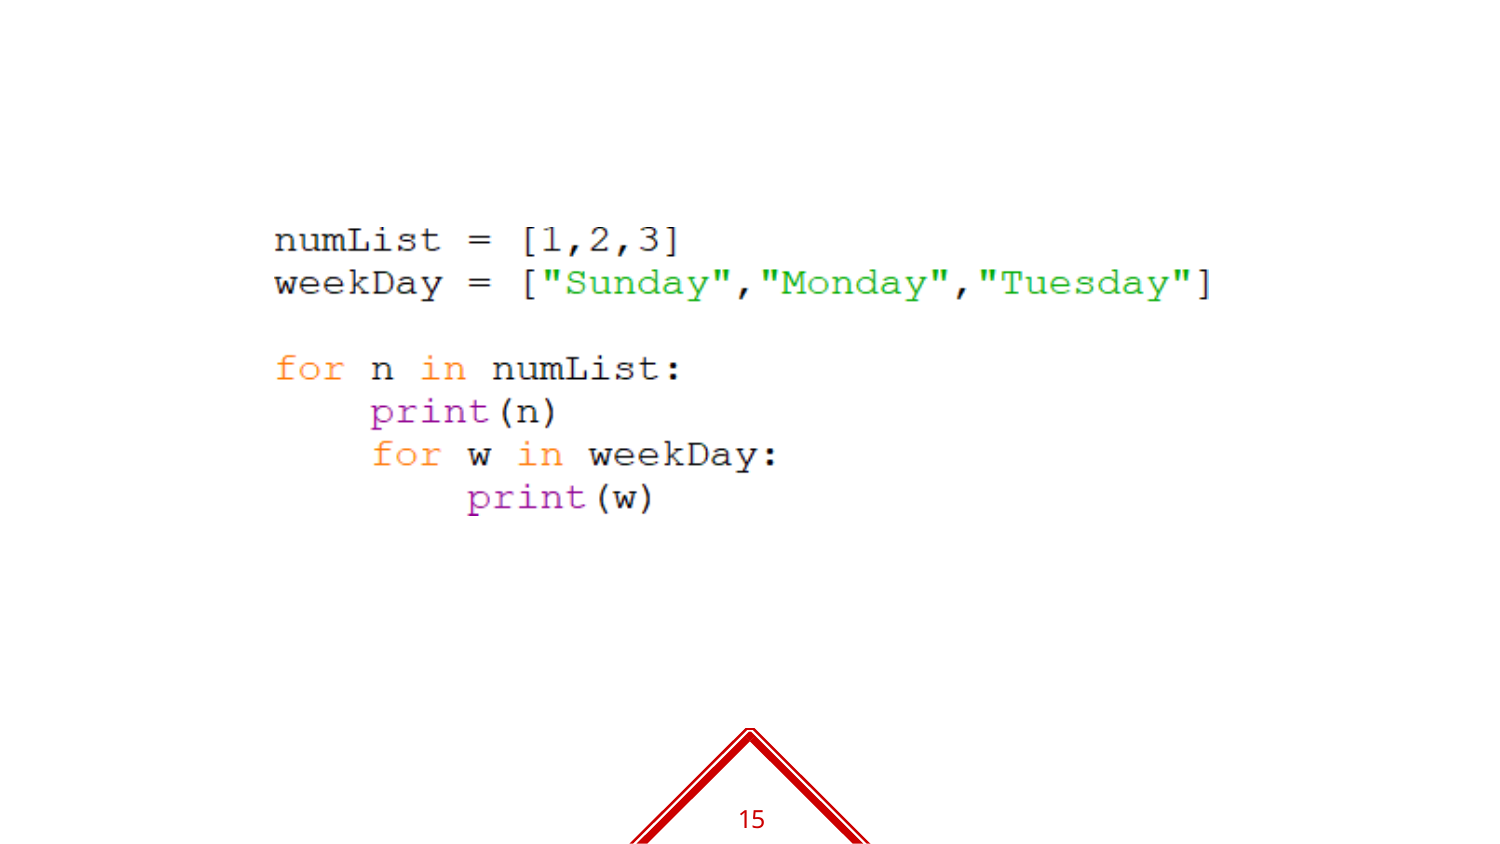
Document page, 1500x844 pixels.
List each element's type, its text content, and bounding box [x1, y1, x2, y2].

slide_number 15 [731, 799, 769, 844]
picture [273, 226, 1210, 516]
